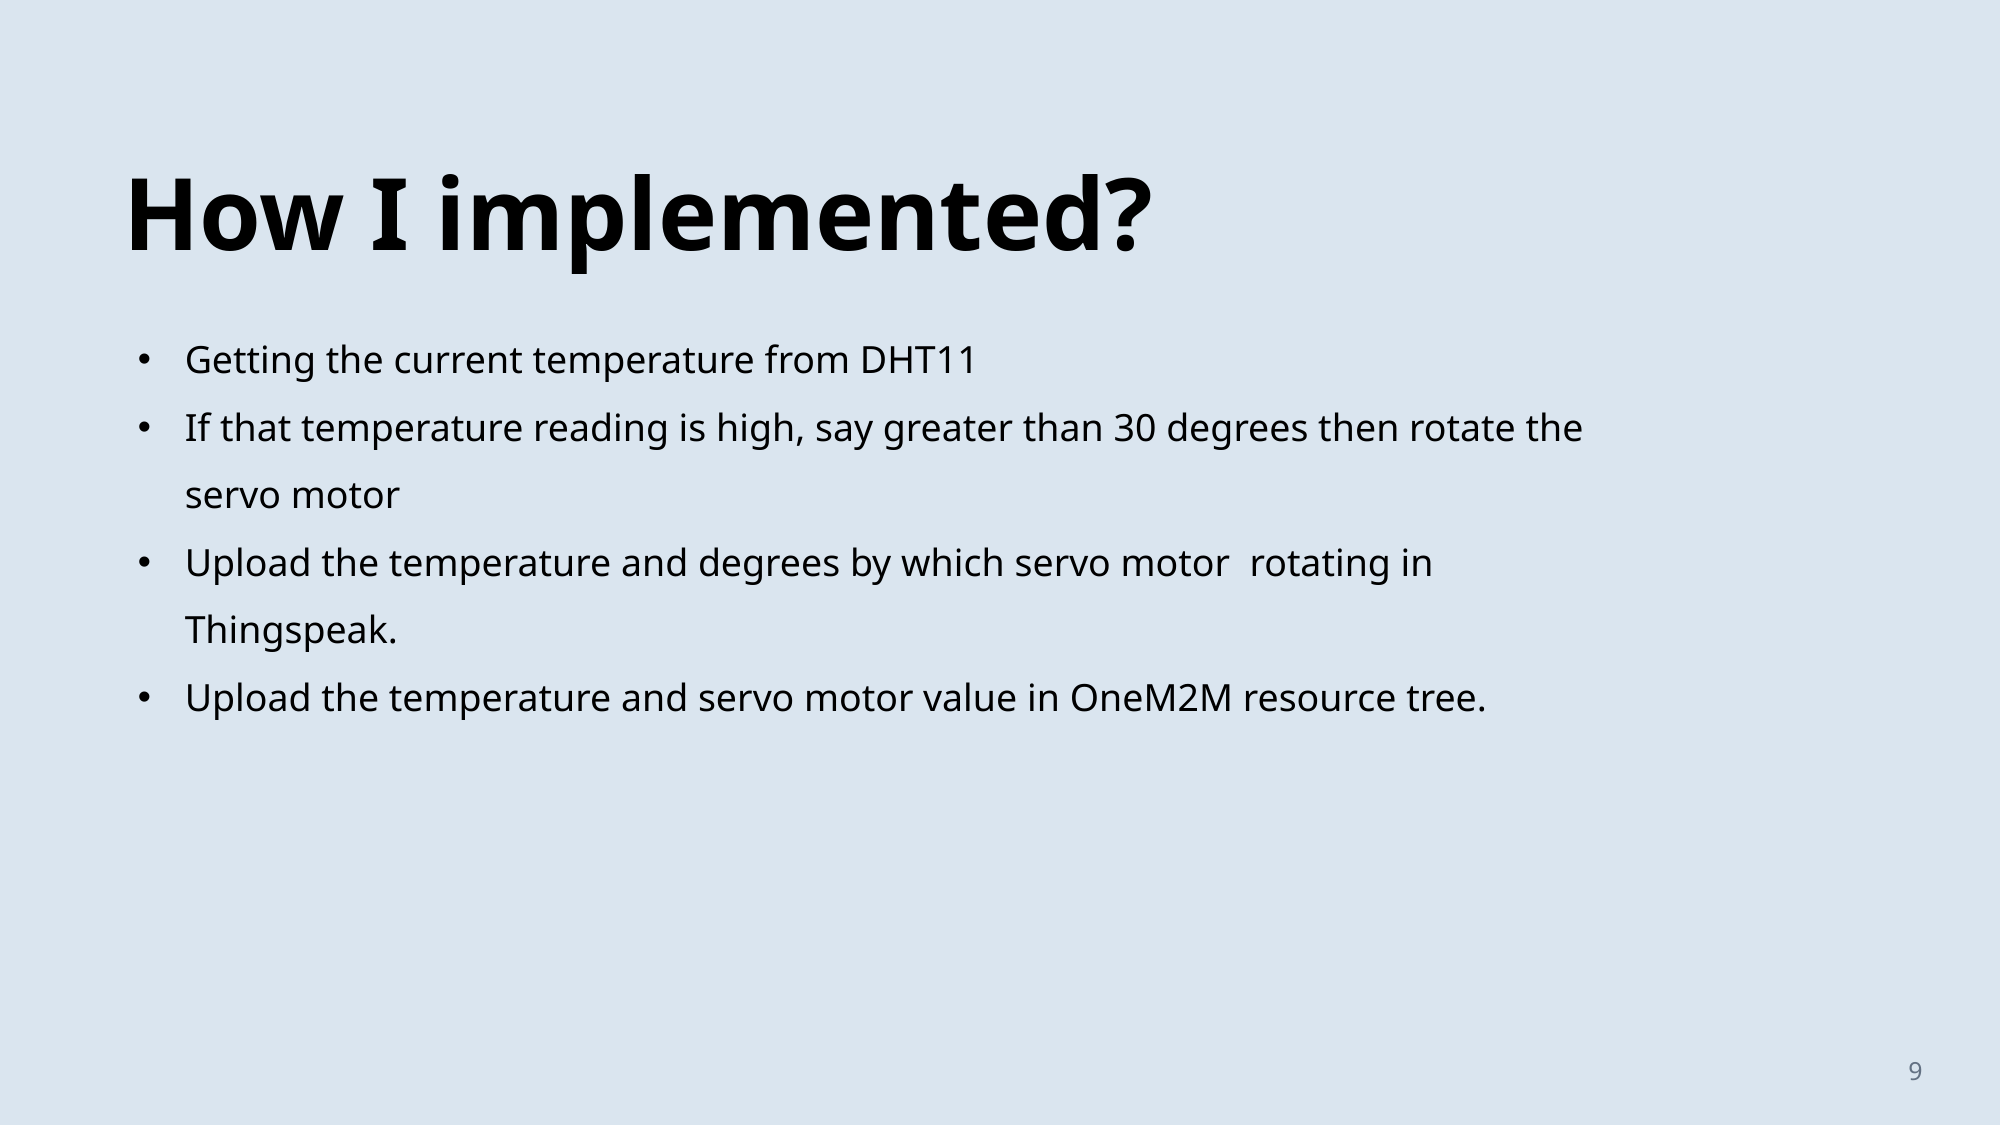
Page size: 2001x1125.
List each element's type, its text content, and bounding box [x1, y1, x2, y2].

text_box Getting the current temperature from DHT11 If that temperature reading is high, say greater than 30 degrees then rotate the servo motor Upload the temperature and degrees by which servo motor rotating in Thingspeak. Upload the temperature and servo motor value in OneM2M resource tree. [123, 306, 1637, 862]
slide_number 9 [1487, 1042, 1938, 1103]
title How I implemented? [123, 62, 1875, 280]
